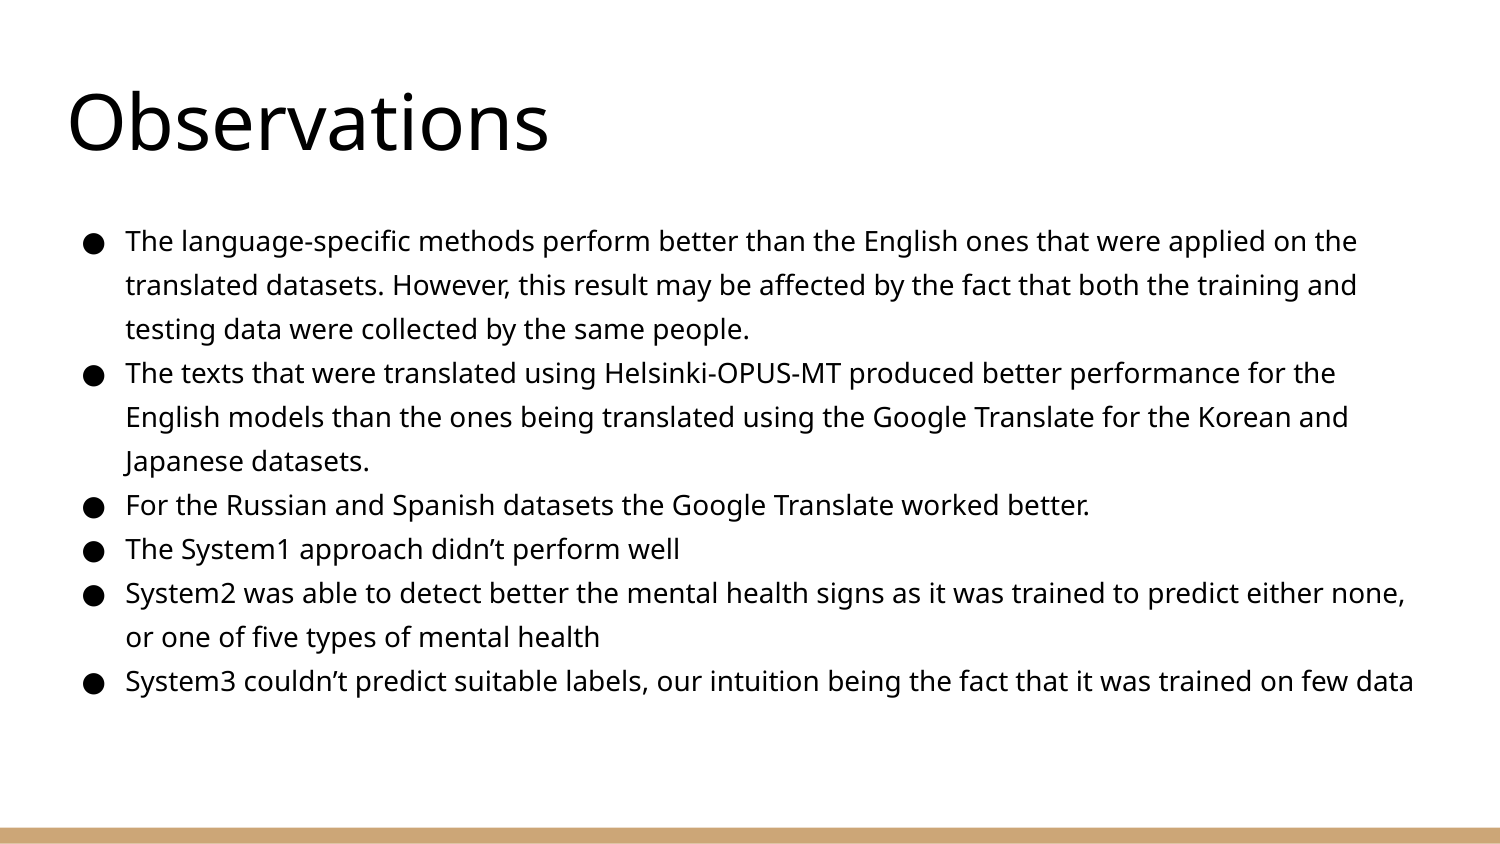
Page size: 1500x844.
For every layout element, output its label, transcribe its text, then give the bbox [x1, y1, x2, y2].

list The language-specific methods perform better than the English ones that were applied on the translated datasets. However, this result may be affected by the fact that both the training and testing data were collected by the same people. The texts that were translated using Helsinki-OPUS-MT produced better performance for the English models than the ones being translated using the Google Translate for the Korean and Japanese datasets. For the Russian and Spanish datasets the Google Translate worked better. The System1 approach didn’t perform well System2 was able to detect better the mental health signs as it was trained to predict either none, or one of five types of mental health System3 couldn’t predict suitable labels, our intuition being the fact that it was trained on few data [51, 200, 1449, 752]
title Observations [51, 51, 1449, 189]
